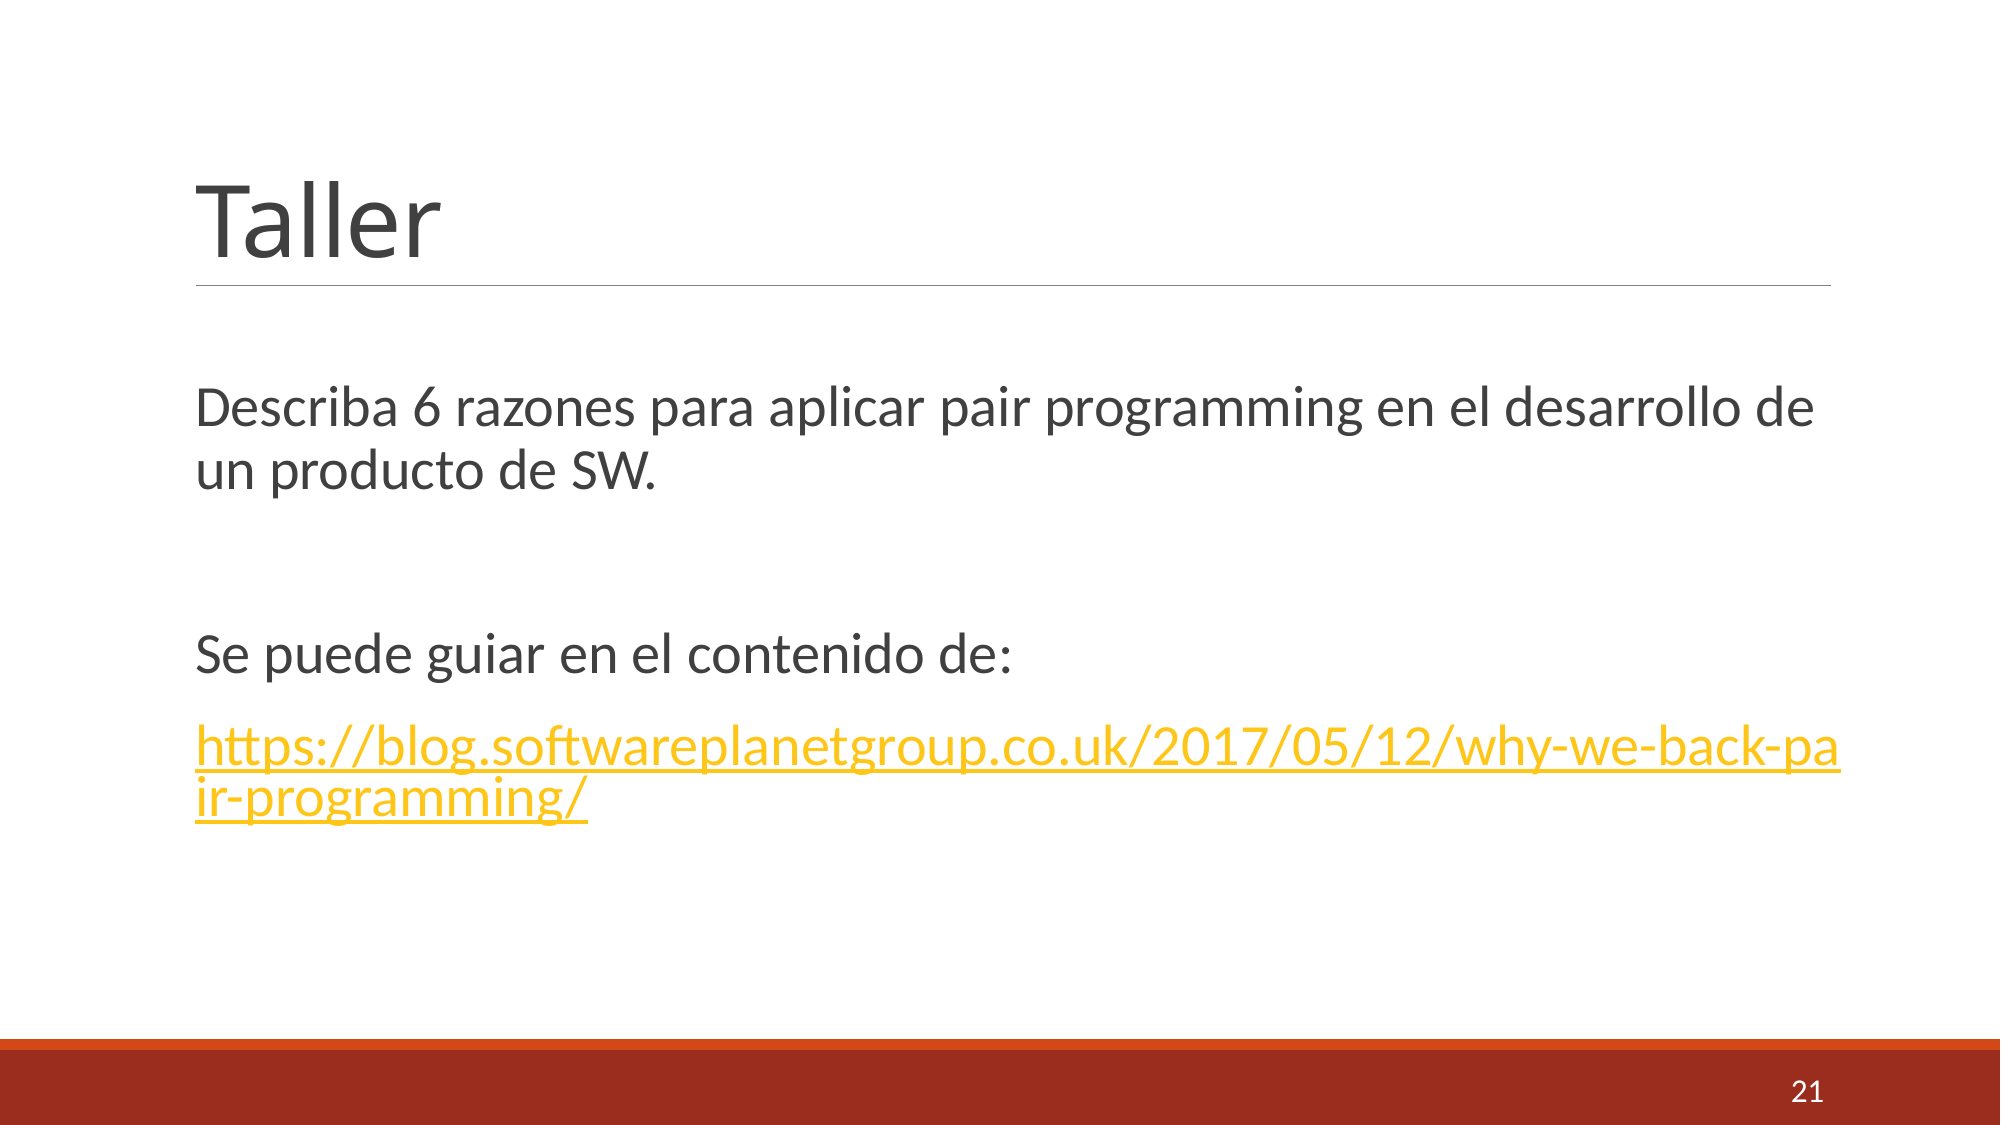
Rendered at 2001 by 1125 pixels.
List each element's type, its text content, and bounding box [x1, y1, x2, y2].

title Taller [180, 47, 1830, 285]
slide_number 21 [1624, 1059, 1840, 1120]
list Describa 6 razones para aplicar pair programming en el desarrollo de un producto de SW. Se puede guiar en el contenido de: https://blog.softwareplanetgroup.co.uk/2017/05/12/why-we-back-pair-programming/ [180, 369, 1851, 957]
